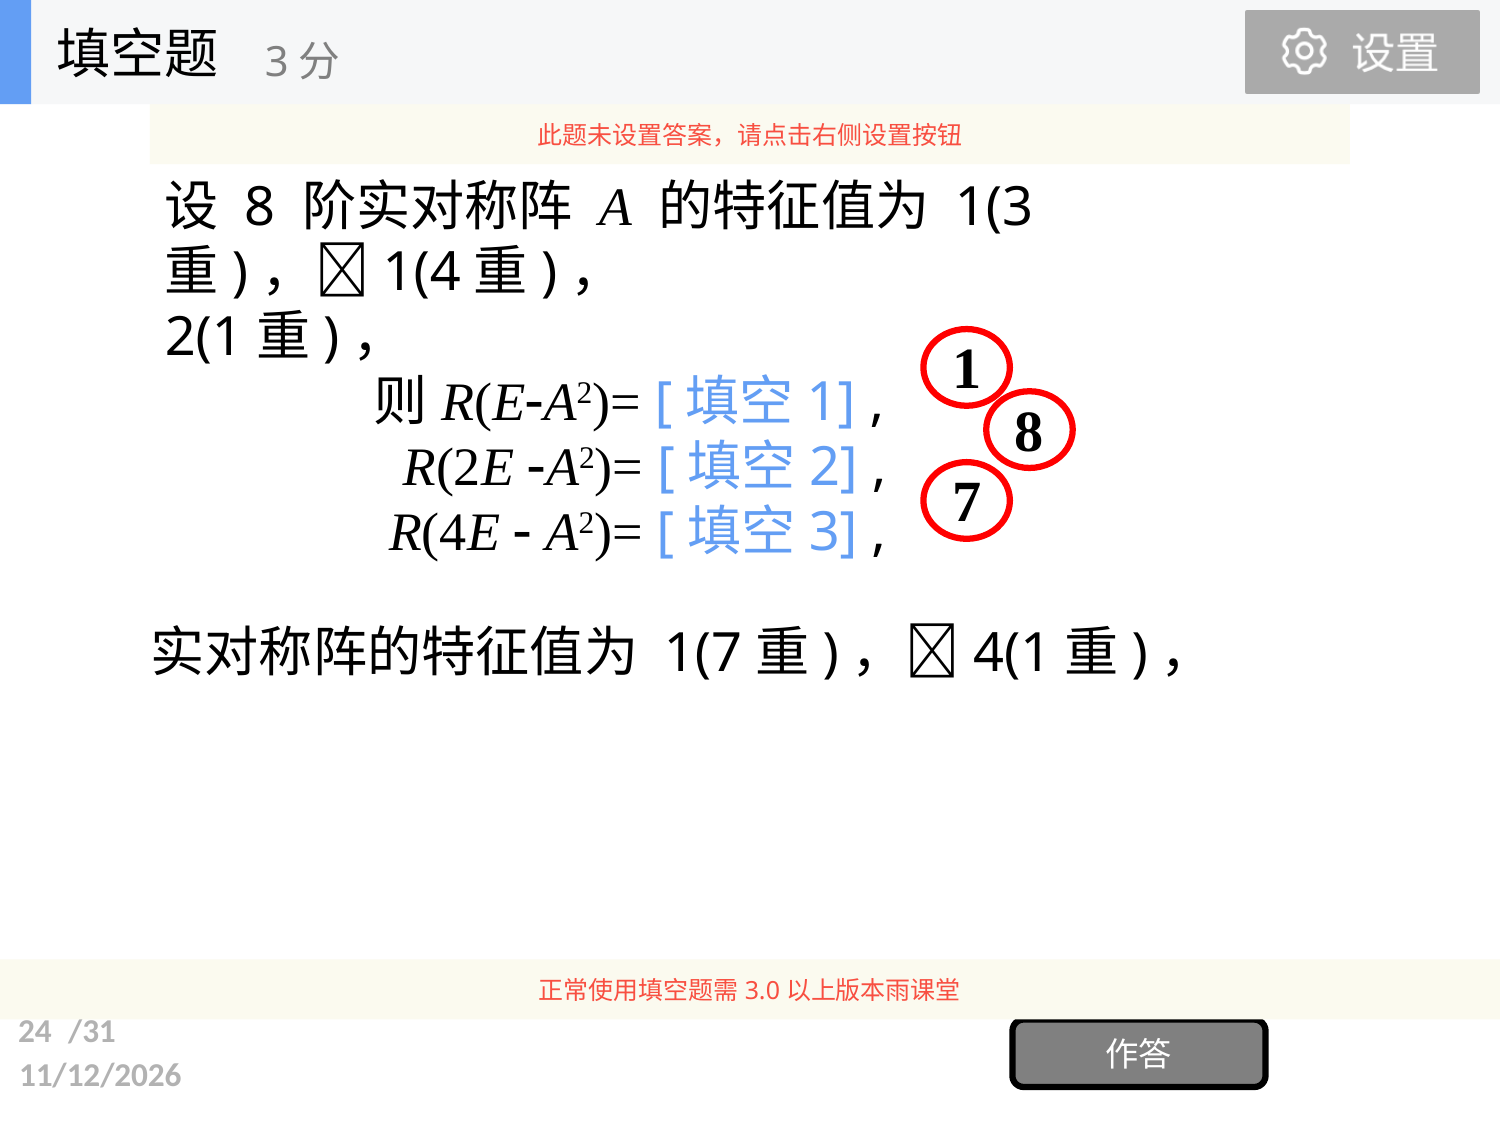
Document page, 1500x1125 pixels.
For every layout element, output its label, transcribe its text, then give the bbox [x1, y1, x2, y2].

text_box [0, 0, 1500, 105]
text_box 正常使用填空题需3.0以上版本雨课堂 [0, 957, 1500, 1022]
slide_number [4, 1042, 355, 1103]
text_box 此题未设置答案，请点击右侧设置按钮 [149, 113, 1350, 165]
text_box 设 8 阶实对称阵 A 的特征值为 1(3重)，1(4重)， 2(1重)， 则R(EA2)= [填空1] , R(2E A2)= [填空2] , R(4E  A2)= [填空3] , [149, 165, 1350, 598]
text_box 8 [1000, 385, 1060, 471]
footer /31 [67, 999, 161, 1060]
text_box [997, 473, 1010, 528]
text_box [923, 472, 937, 529]
text_box 1 [937, 323, 997, 408]
picture [1245, 10, 1480, 94]
text_box [986, 401, 1000, 458]
text_box [1060, 402, 1073, 457]
text_box 7 [937, 456, 997, 541]
text_box [923, 339, 937, 396]
text_box 作答 [1010, 1022, 1268, 1090]
text_box [997, 340, 1010, 395]
slide_number 24 [0, 999, 67, 1060]
